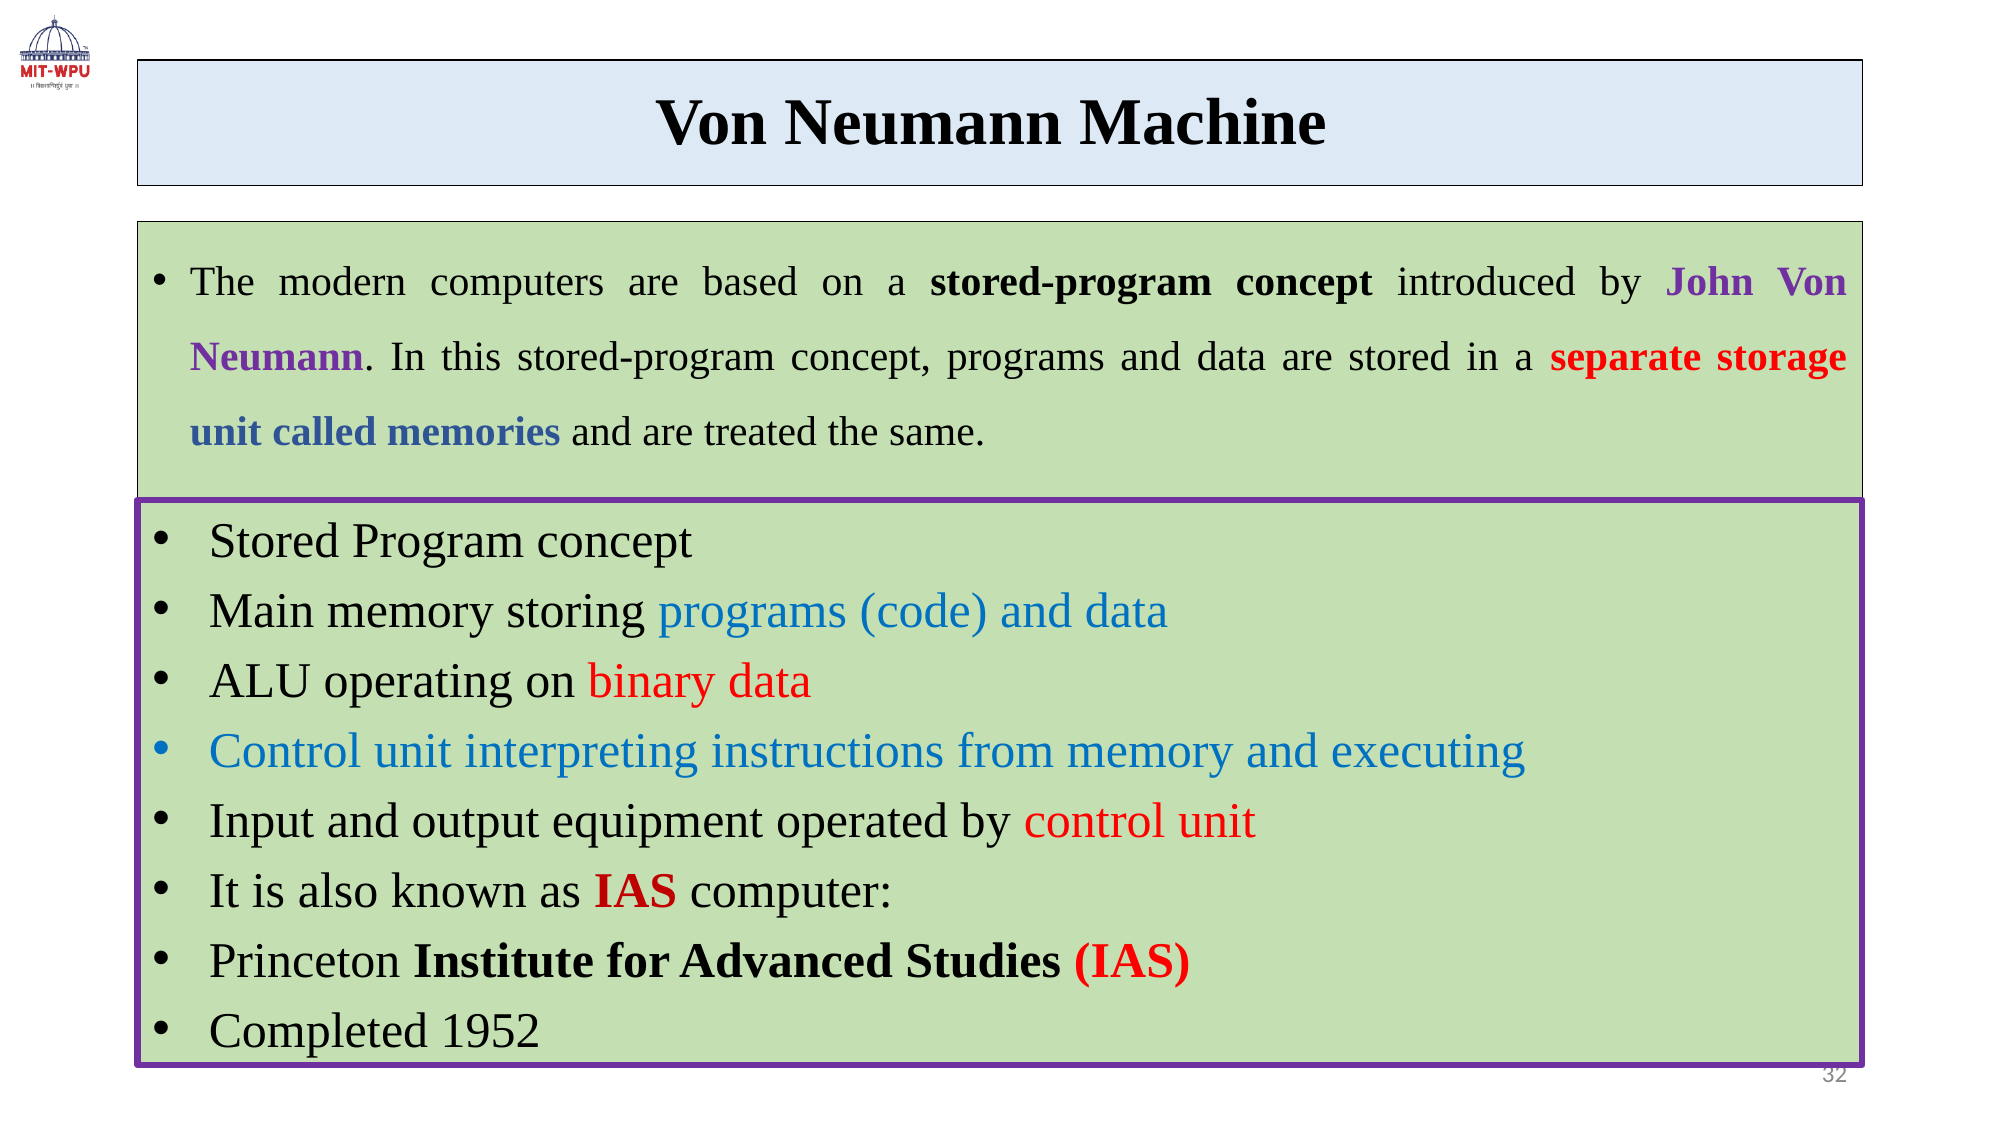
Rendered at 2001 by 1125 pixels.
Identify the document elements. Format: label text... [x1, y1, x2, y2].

slide_number ‹#› [1412, 1065, 1863, 1103]
text_box Stored Program concept Main memory storing programs (code) and data ALU operating on binary data Control unit interpreting instructions from memory and executing Input and output equipment operated by control unit It is also known as IAS computer: Princeton Institute for Advanced Studies (IAS) Completed 1952 [137, 499, 1863, 1065]
picture [18, 15, 98, 90]
text_box Von Neumann Machine [137, 59, 1863, 186]
list The modern computers are based on a stored-program concept introduced by John Von Neumann. In this stored-program concept, programs and data are stored in a separate storage unit called memories and are treated the same. [137, 221, 1863, 499]
